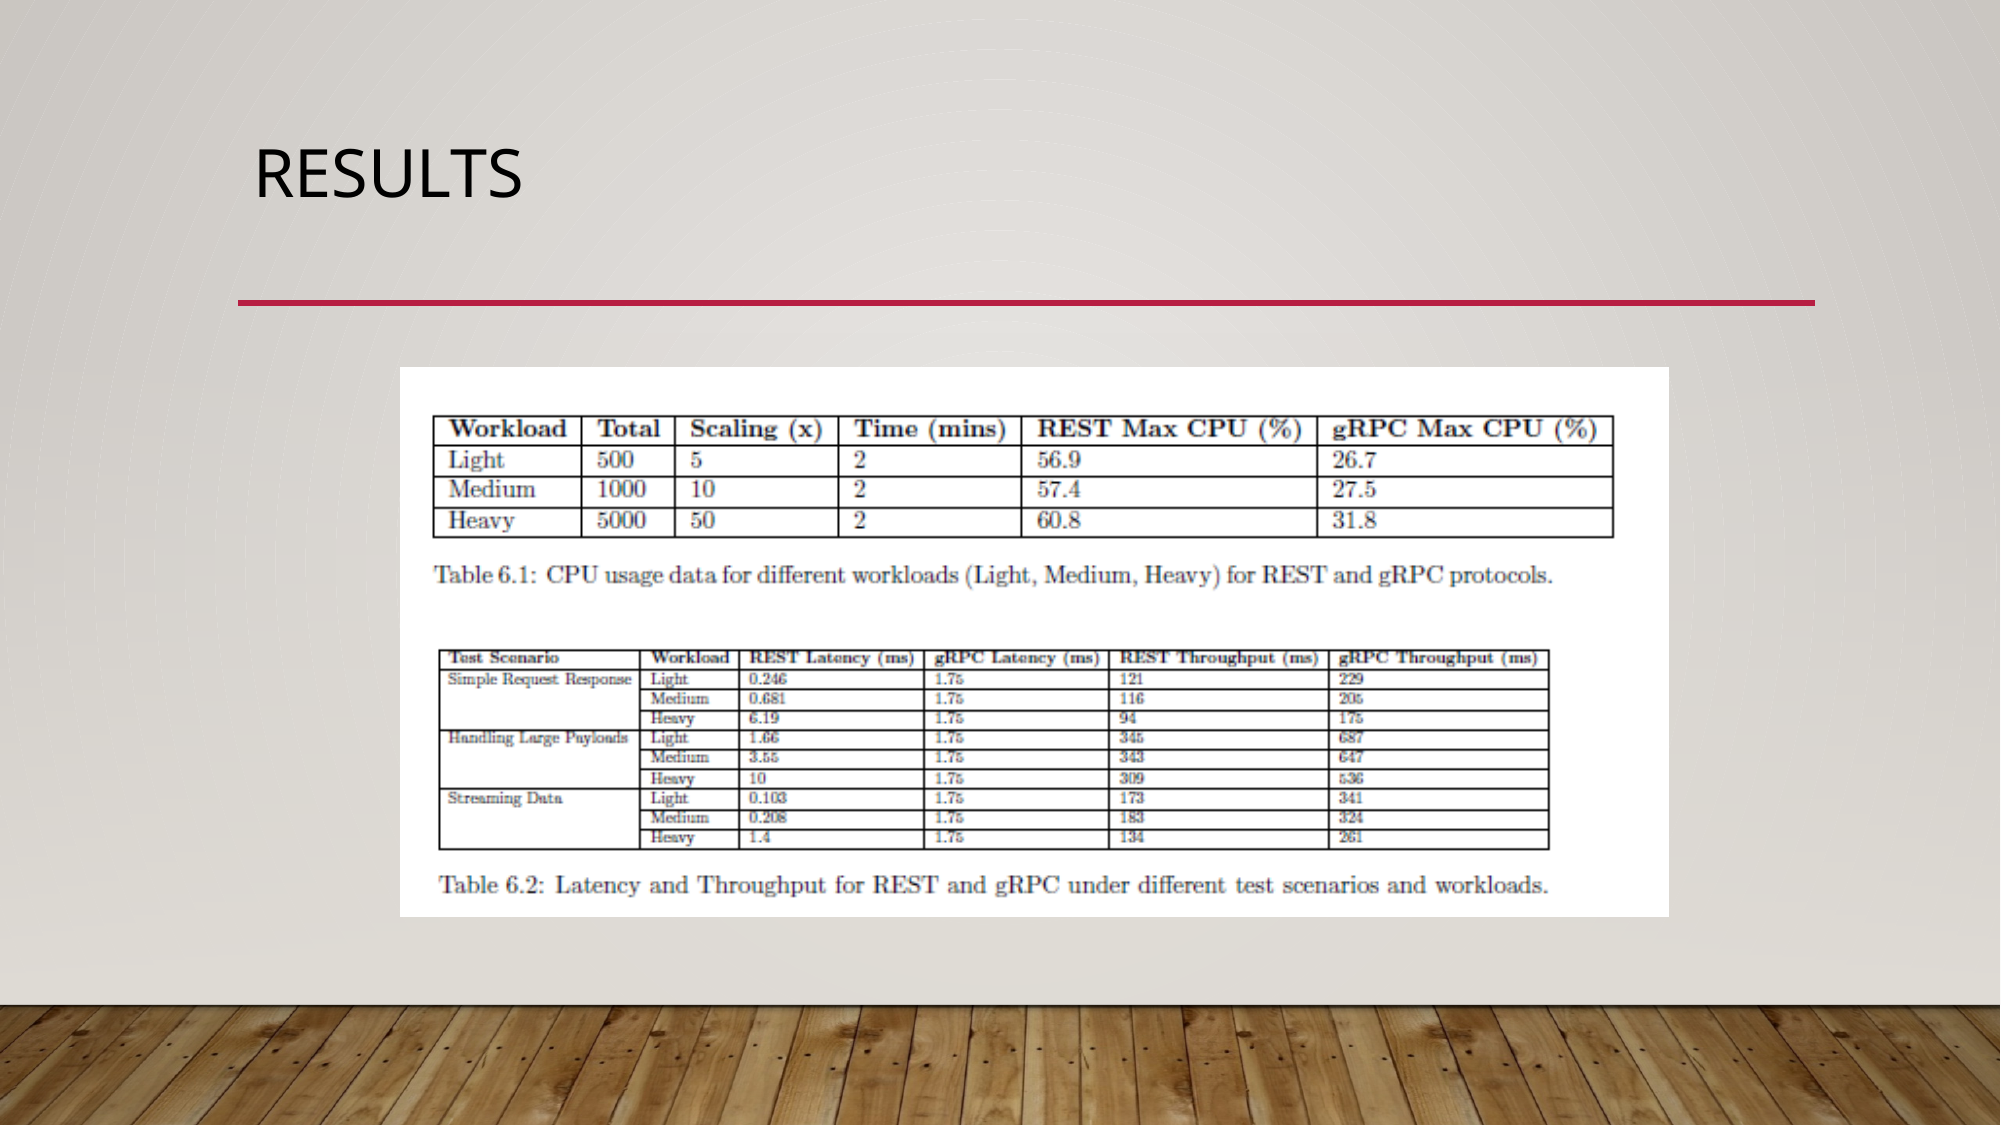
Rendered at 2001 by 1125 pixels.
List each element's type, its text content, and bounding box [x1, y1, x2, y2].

picture [0, 1005, 2000, 1125]
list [399, 367, 1669, 917]
title Results [238, 131, 1814, 305]
